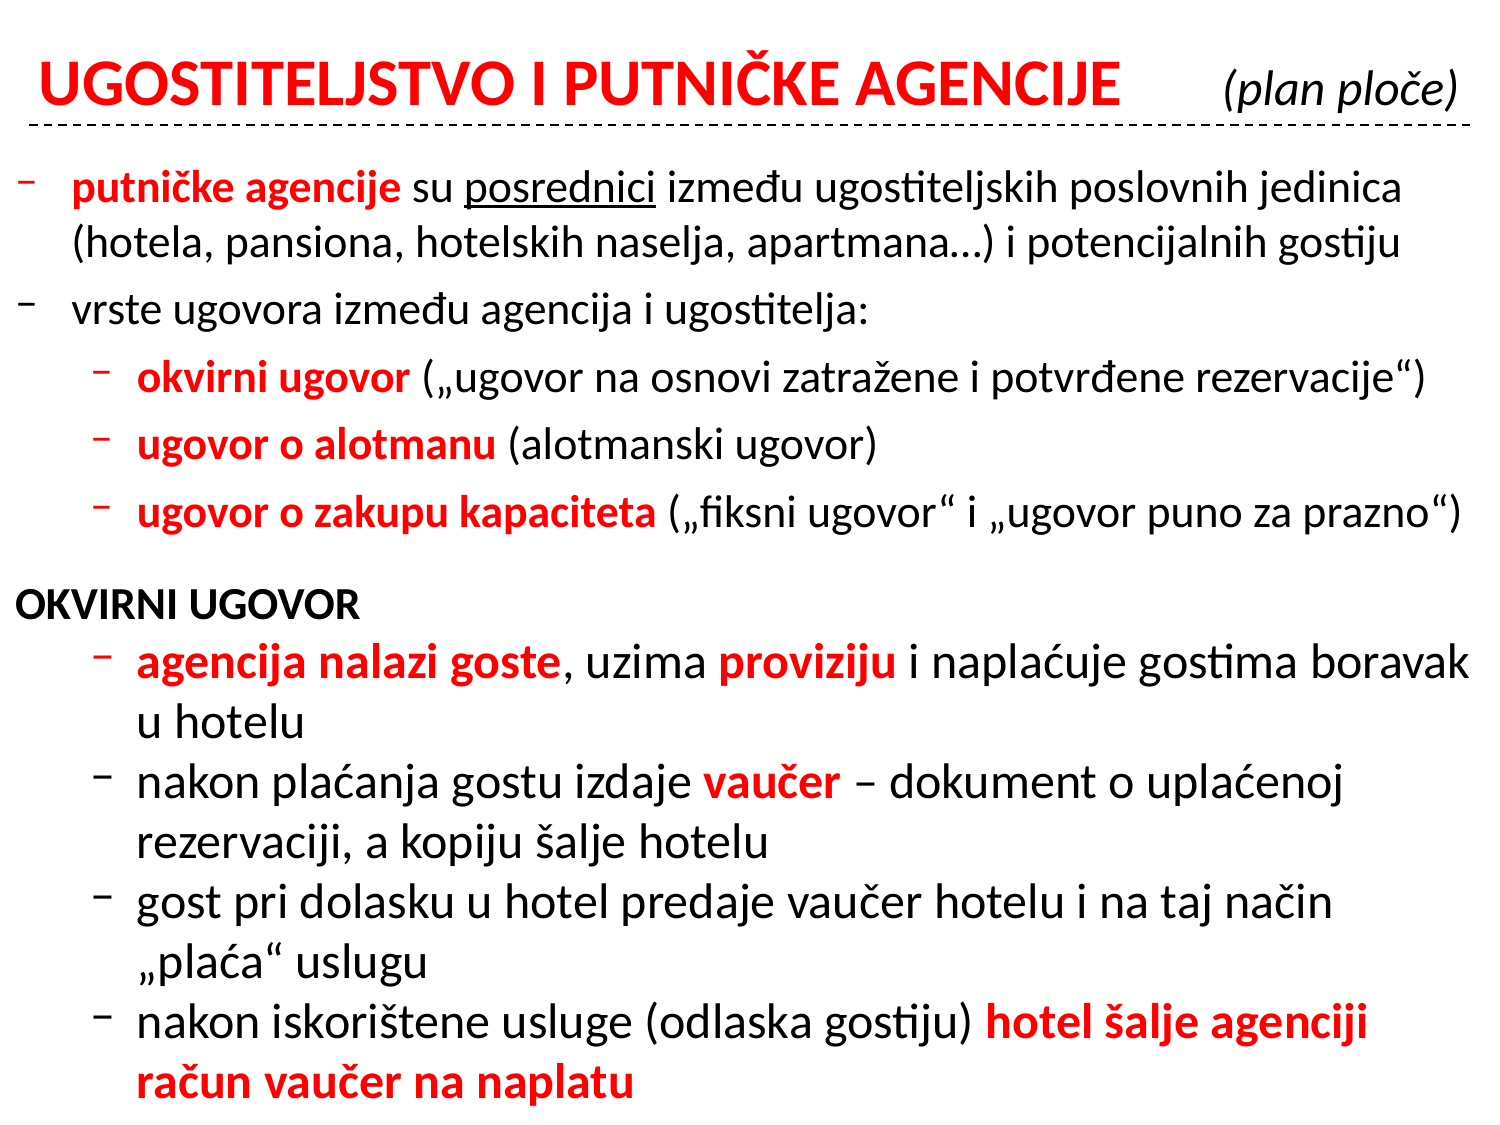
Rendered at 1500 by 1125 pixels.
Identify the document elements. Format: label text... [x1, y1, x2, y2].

title UGOSTITELJSTVO I PUTNIČKE AGENCIJE (plan ploče) [23, 23, 1477, 129]
list putničke agencije su posrednici između ugostiteljskih poslovnih jedinica (hotela, pansiona, hotelskih naselja, apartmana…) i potencijalnih gostiju vrste ugovora između agencija i ugostitelja: okvirni ugovor („ugovor na osnovi zatražene i potvrđene rezervacije“) ugovor o alotmanu (alotmanski ugovor) ugovor o zakupu kapaciteta („fiksni ugovor“ i „ugovor puno za prazno“) OKVIRNI UGOVOR agencija nalazi goste, uzima proviziju i naplaćuje gostima boravak u hotelu nakon plaćanja gostu izdaje vaučer – dokument o uplaćenoj rezervaciji, a kopiju šalje hotelu gost pri dolasku u hotel predaje vaučer hotelu i na taj način „plaća“ uslugu nakon iskorištene usluge (odlaska gostiju) hotel šalje agenciji račun vaučer na naplatu [0, 149, 1500, 1090]
